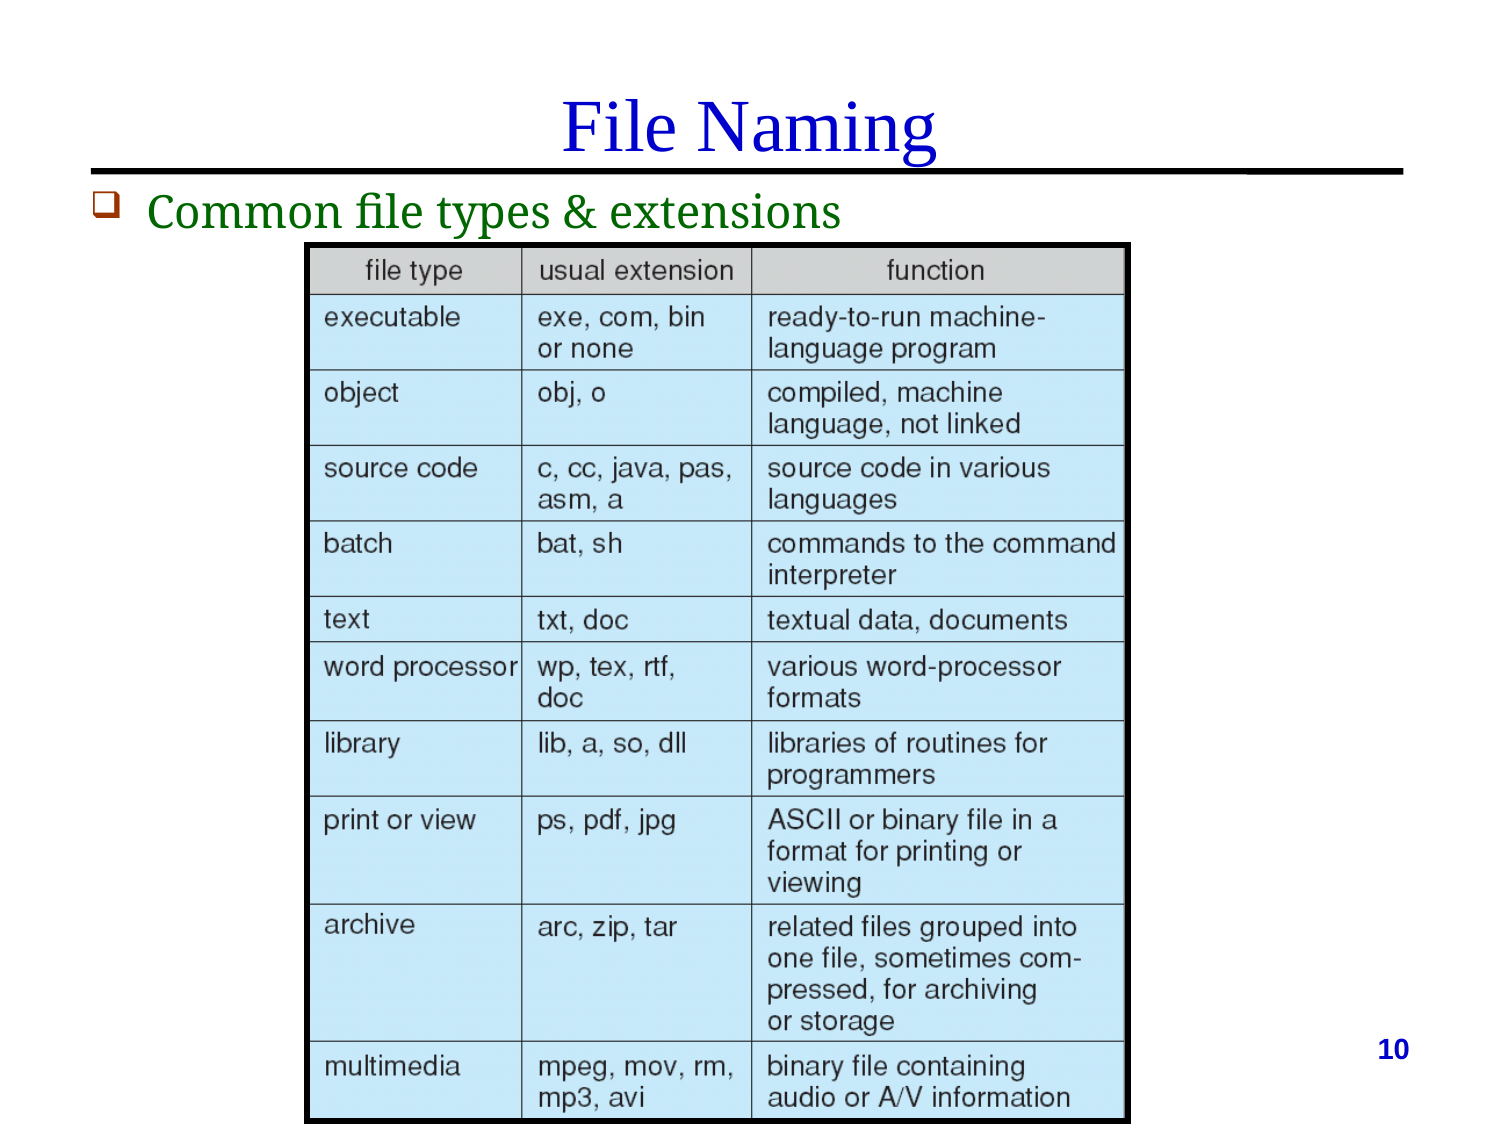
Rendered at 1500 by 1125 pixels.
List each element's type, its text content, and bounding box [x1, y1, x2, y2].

slide_number 10 [1273, 1022, 1426, 1102]
list Common file types & extensions [74, 174, 1426, 251]
title File Naming [74, 27, 1426, 174]
picture [309, 247, 1125, 1119]
